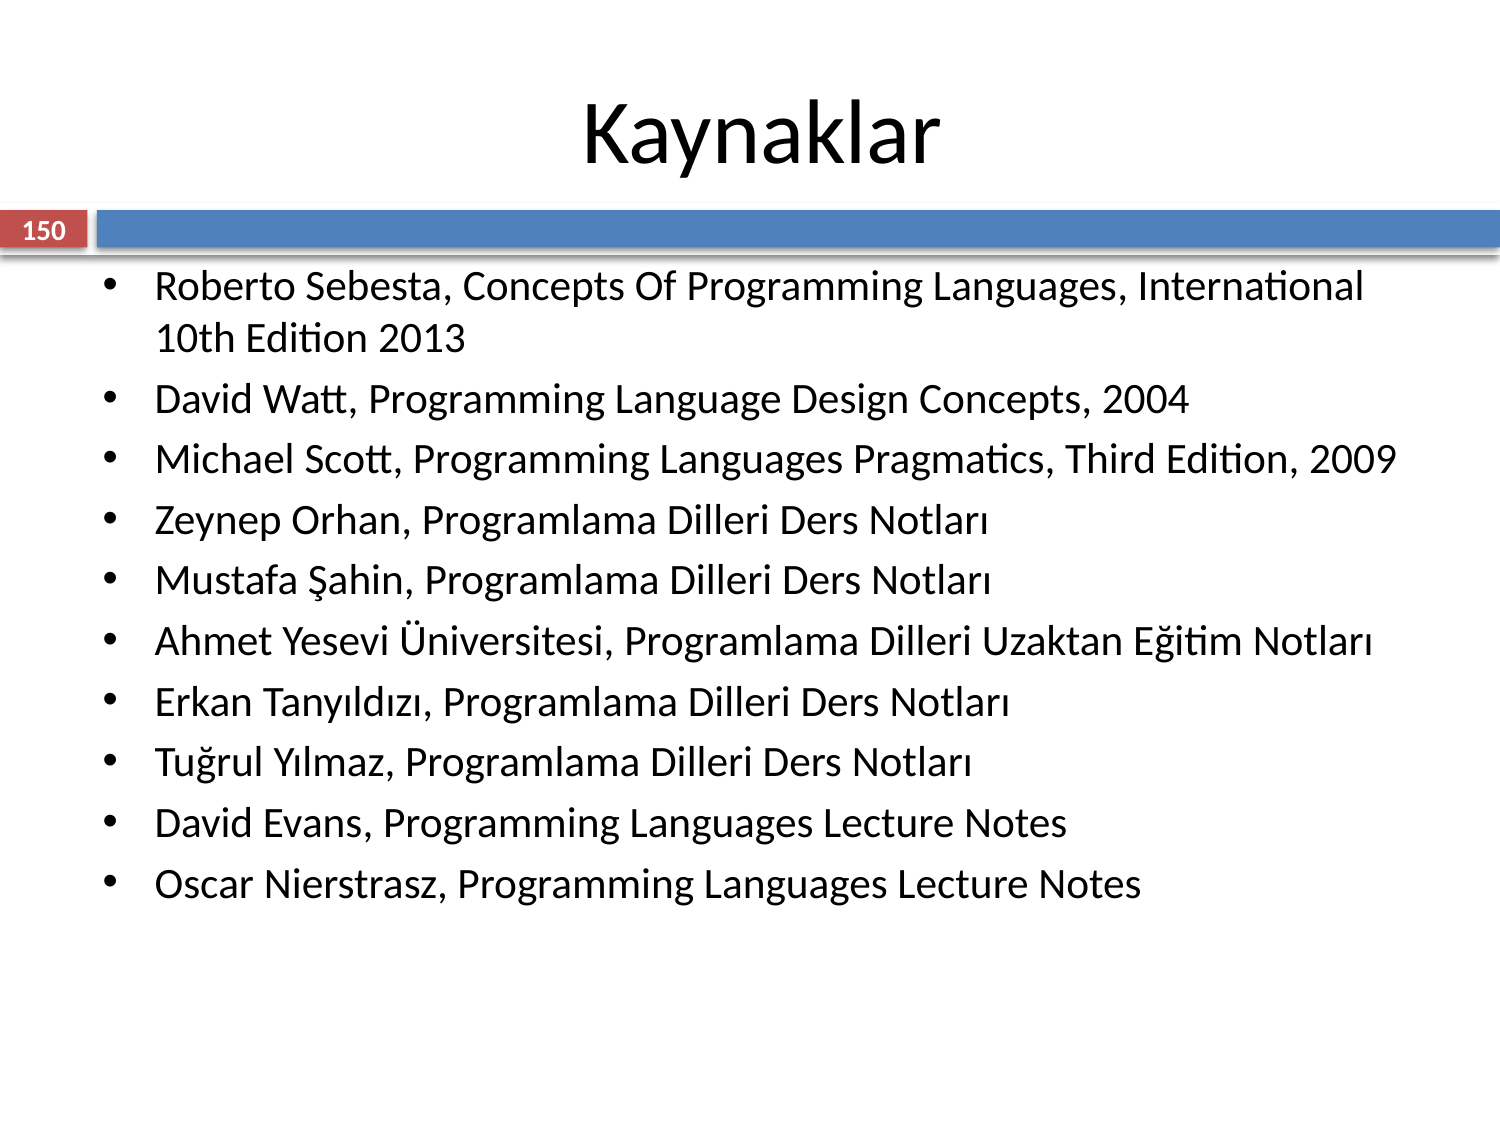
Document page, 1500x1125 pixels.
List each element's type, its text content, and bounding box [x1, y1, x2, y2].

slide_number 150 [0, 208, 88, 249]
text_box Kaynaklar [87, 32, 1438, 220]
text_box Roberto Sebesta, Concepts Of Programming Languages, International 10th Edition 2013 David Watt, Programming Language Design Concepts, 2004 Michael Scott, Programming Languages Pragmatics, Third Edition, 2009 Zeynep Orhan, Programlama Dilleri Ders Notları Mustafa Şahin, Programlama Dilleri Ders Notları Ahmet Yesevi Üniversitesi, Programlama Dilleri Uzaktan Eğitim Notları Erkan Tanyıldızı, Programlama Dilleri Ders Notları Tuğrul Yılmaz, Programlama Dilleri Ders Notları David Evans, Programming Languages Lecture Notes Oscar Nierstrasz, Programming Languages Lecture Notes [87, 249, 1438, 993]
